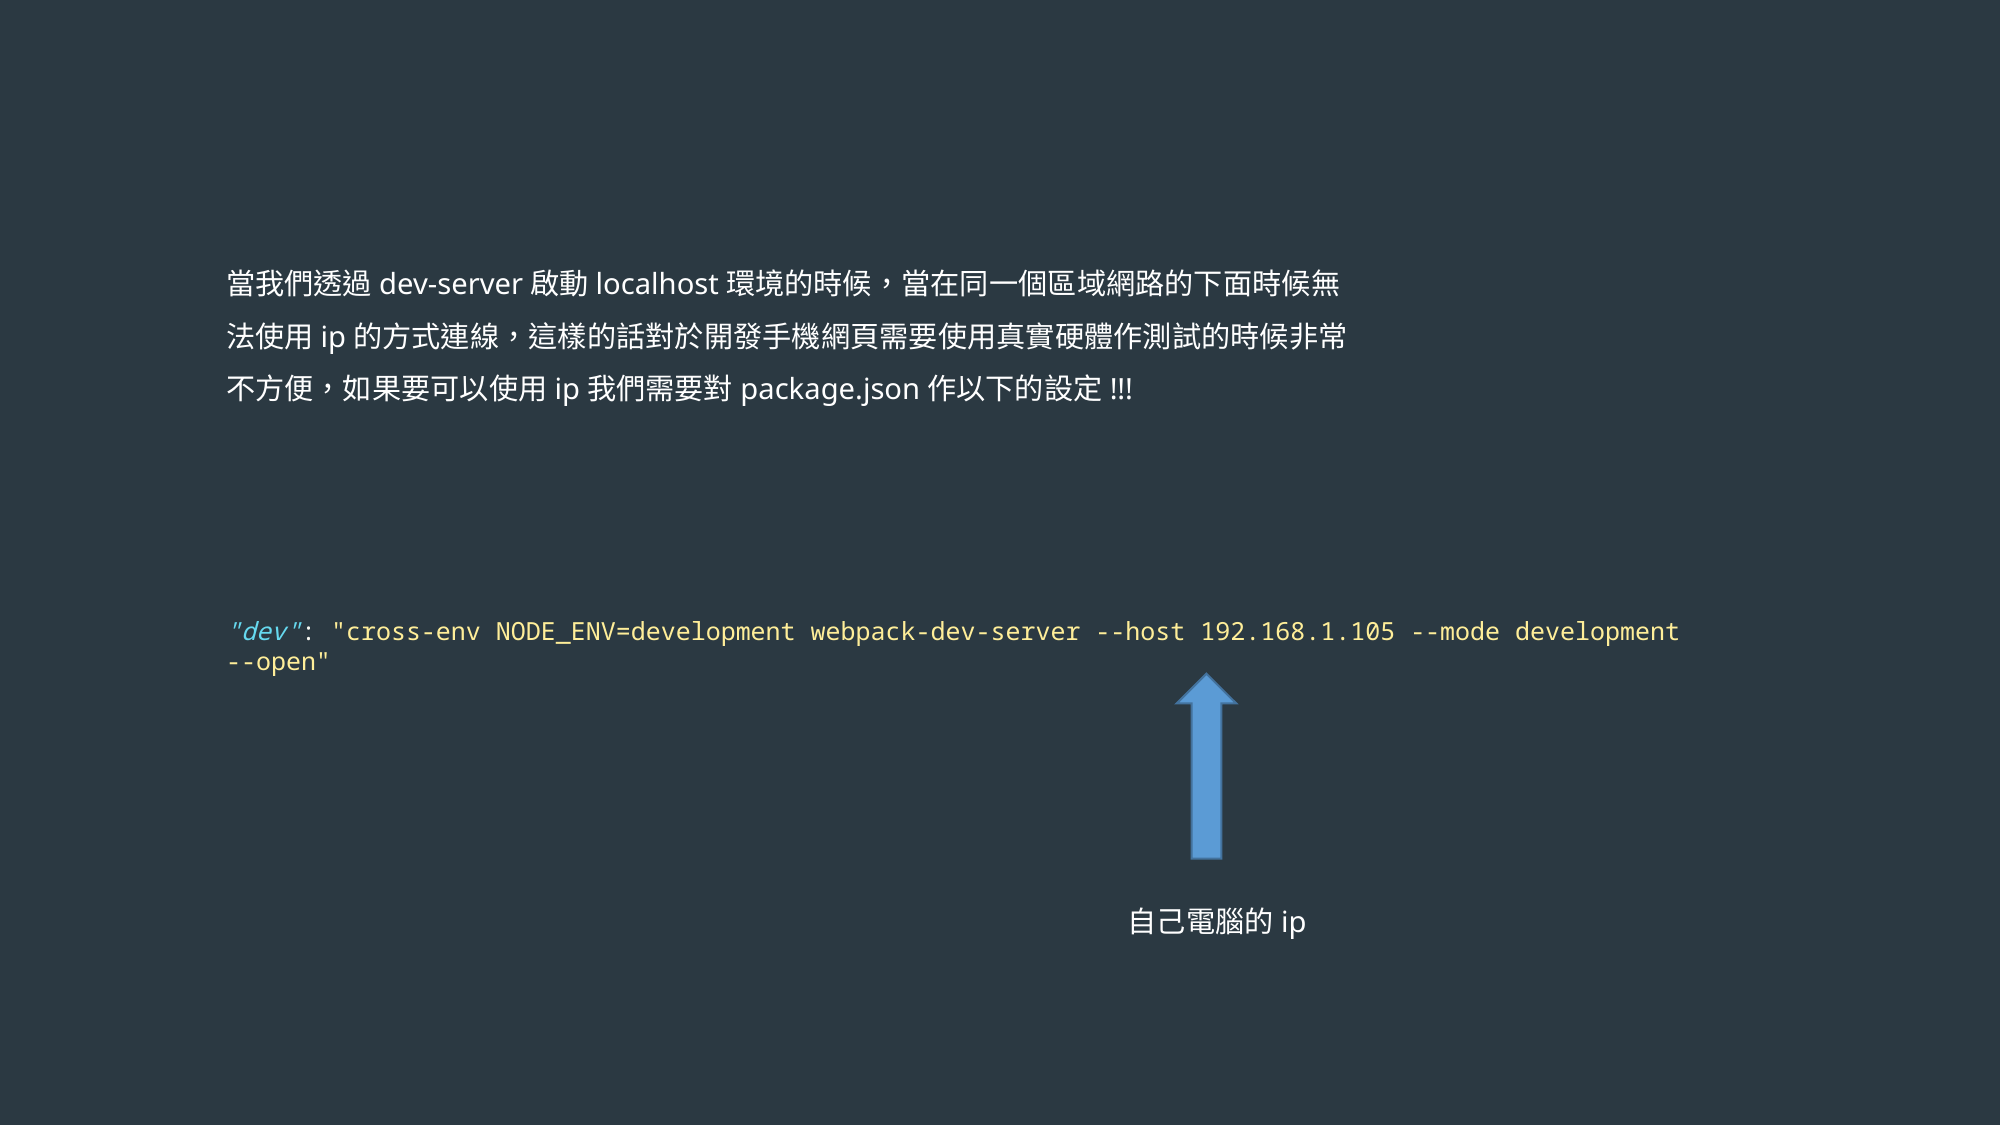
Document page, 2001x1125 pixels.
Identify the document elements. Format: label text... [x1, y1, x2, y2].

text_box 自己電腦的ip [1112, 878, 1334, 946]
text_box [1174, 672, 1239, 860]
text_box "dev": "cross-env NODE_ENV=development webpack-dev-server --host 192.168.1.105 --mode development --open" [211, 608, 1716, 683]
text_box 當我們透過dev-server啟動localhost環境的時候，當在同一個區域網路的下面時候無法使用ip的方式連線，這樣的話對於開發手機網頁需要使用真實硬體作測試的時候非常不方便，如果要可以使用ip我們需要對package.json作以下的設定!!! [211, 241, 1380, 414]
